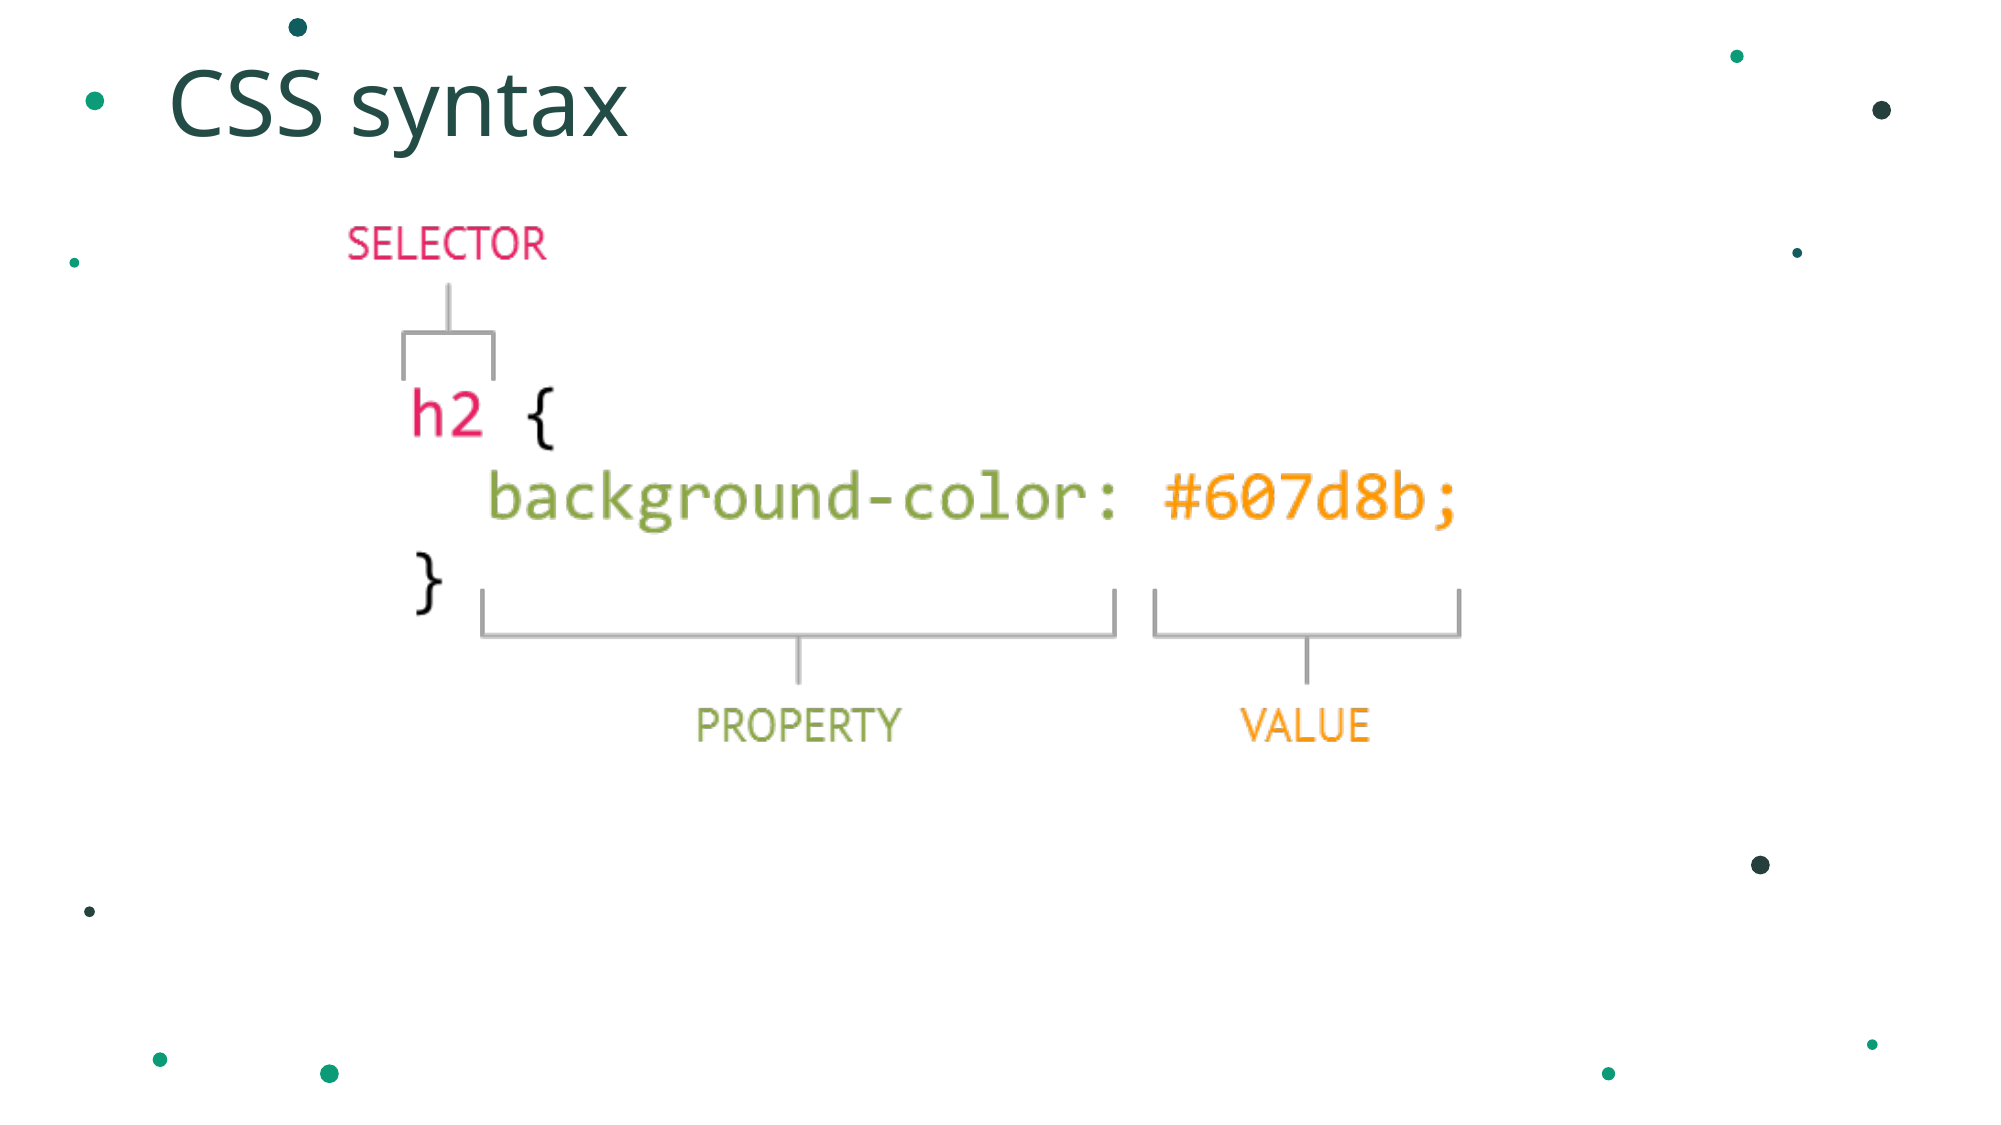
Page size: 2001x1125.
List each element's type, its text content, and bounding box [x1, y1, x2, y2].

text_box [1871, 99, 1893, 121]
text_box [68, 256, 81, 269]
text_box CSS syntax [152, 49, 1503, 191]
picture [338, 203, 1476, 782]
text_box [287, 16, 309, 38]
text_box [1791, 246, 1804, 259]
text_box [84, 90, 106, 112]
text_box [318, 1063, 340, 1085]
text_box [1600, 1065, 1617, 1082]
text_box [1729, 48, 1745, 65]
text_box [1749, 854, 1771, 876]
text_box [151, 1051, 169, 1069]
text_box [83, 905, 96, 919]
text_box [1865, 1038, 1879, 1052]
